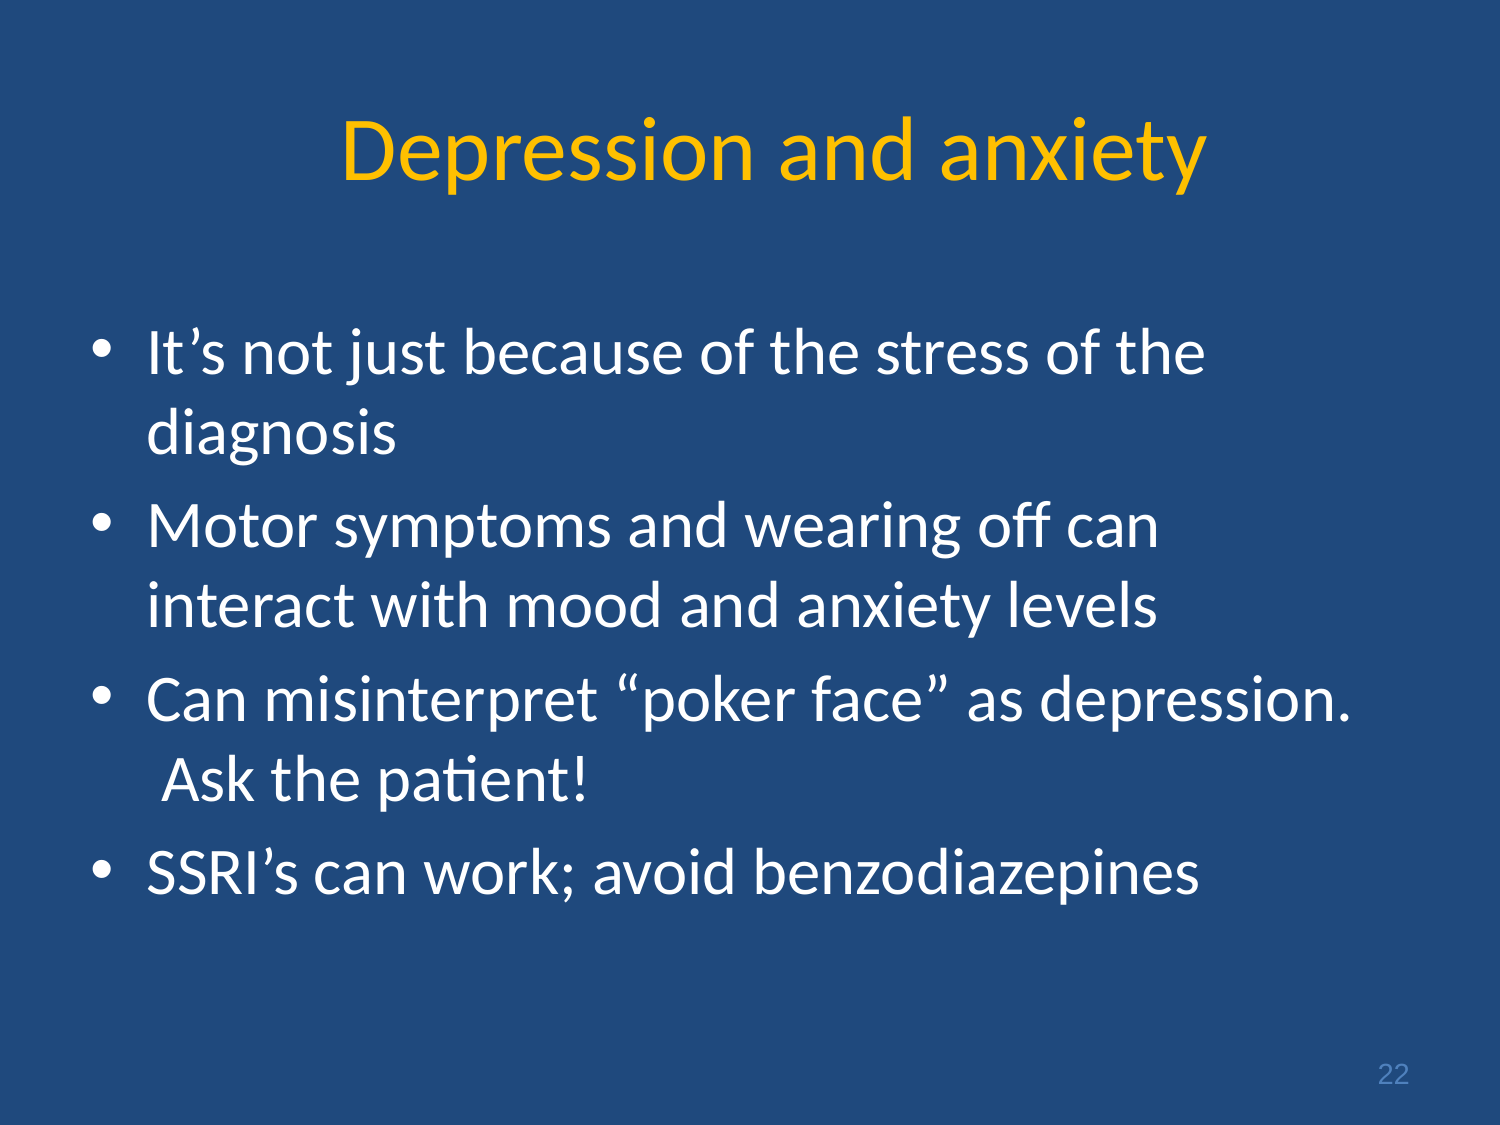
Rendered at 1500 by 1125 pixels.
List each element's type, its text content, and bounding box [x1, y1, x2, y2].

slide_number 22 [1074, 1042, 1425, 1103]
title Depression and anxiety [99, 50, 1450, 238]
list It’s not just because of the stress of the diagnosis Motor symptoms and wearing off can interact with mood and anxiety levels Can misinterpret “poker face” as depression. Ask the patient! SSRI’s can work; avoid benzodiazepines [75, 299, 1375, 1025]
